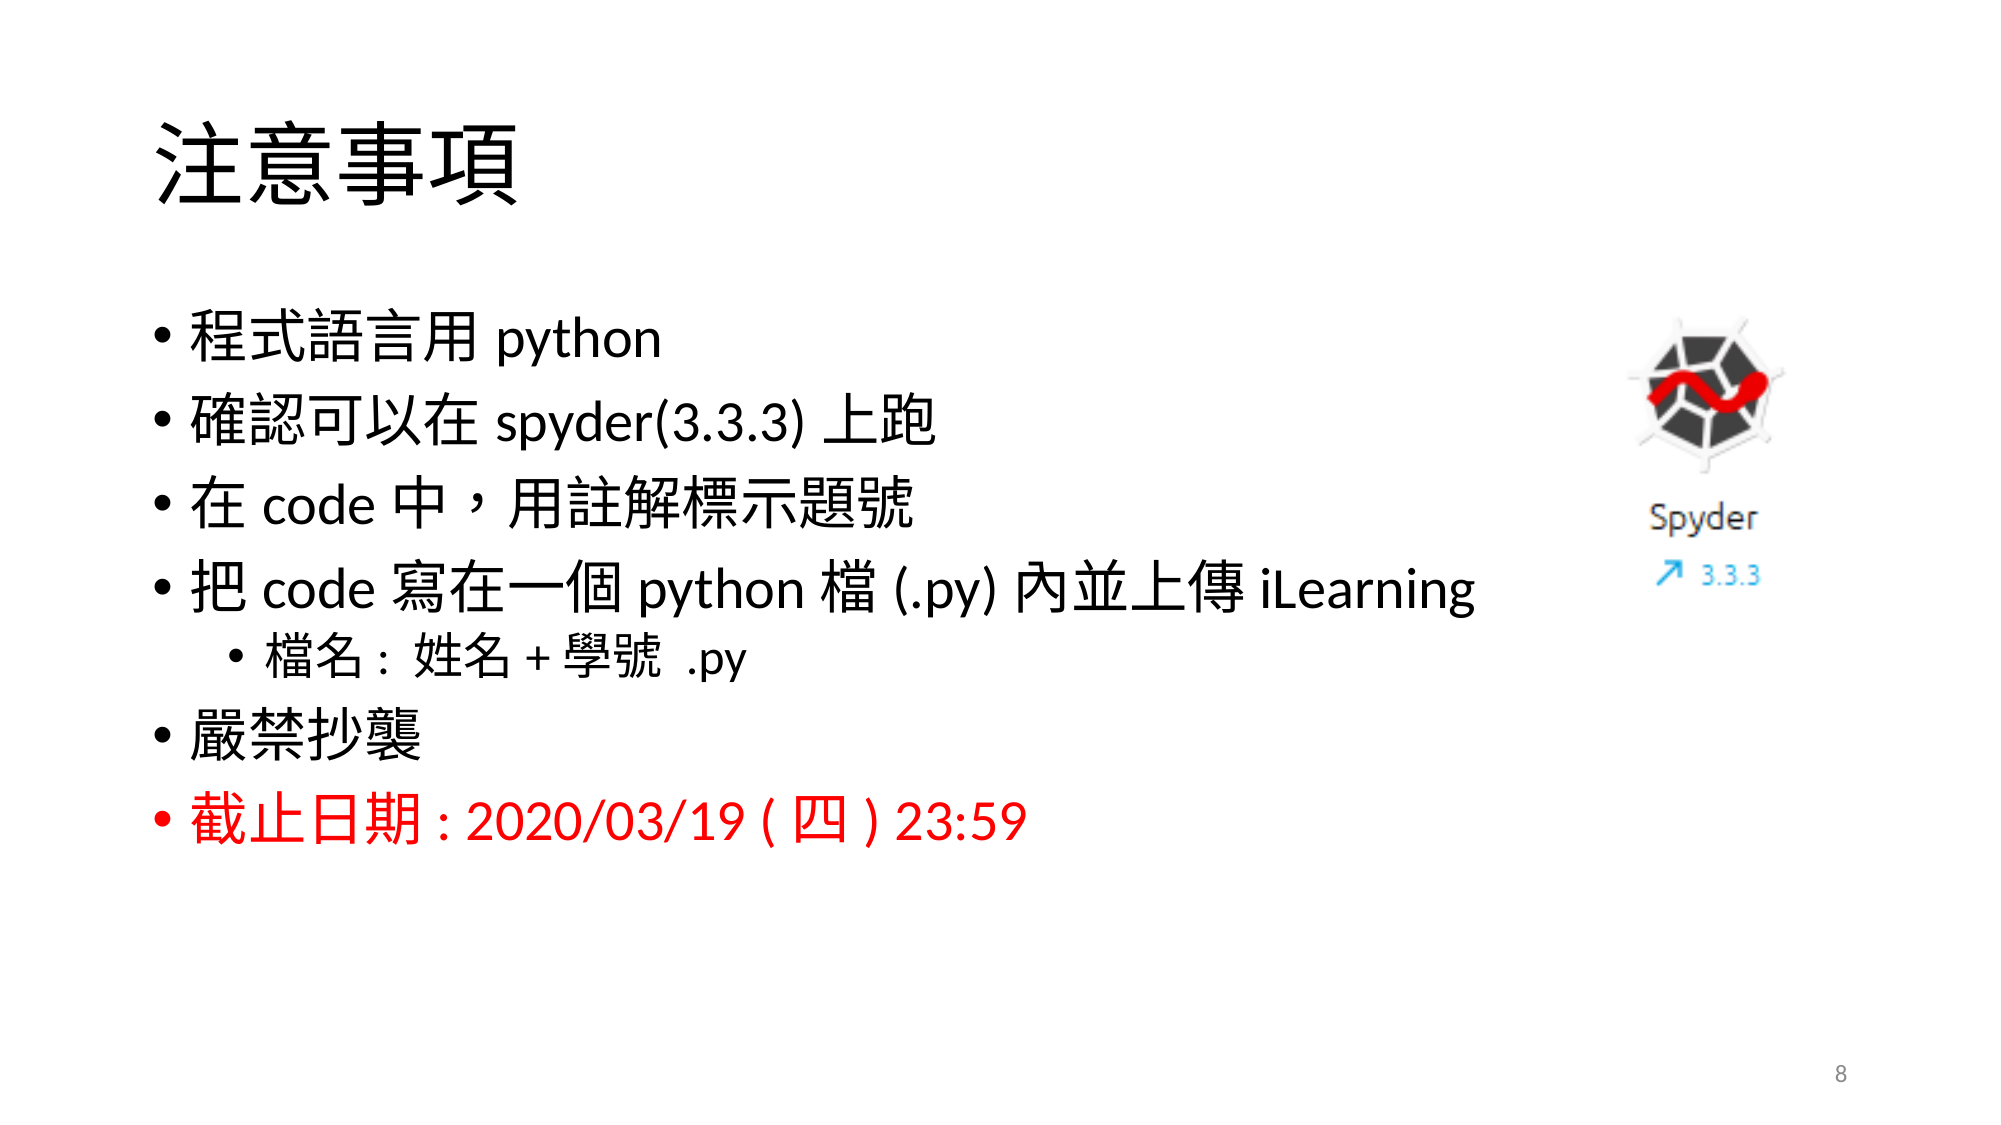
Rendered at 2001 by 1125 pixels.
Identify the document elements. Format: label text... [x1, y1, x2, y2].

title 注意事項 [137, 59, 1863, 278]
list 程式語言用python 確認可以在spyder(3.3.3)上跑 在code中，用註解標示題號 把code寫在一個python檔(.py)內並上傳iLearning 檔名: 姓名+學號 .py 嚴禁抄襲 截止日期: 2020/03/19 (四) 23:59 [137, 299, 1863, 1014]
picture [1549, 269, 1863, 597]
slide_number 8 [1412, 1042, 1863, 1103]
